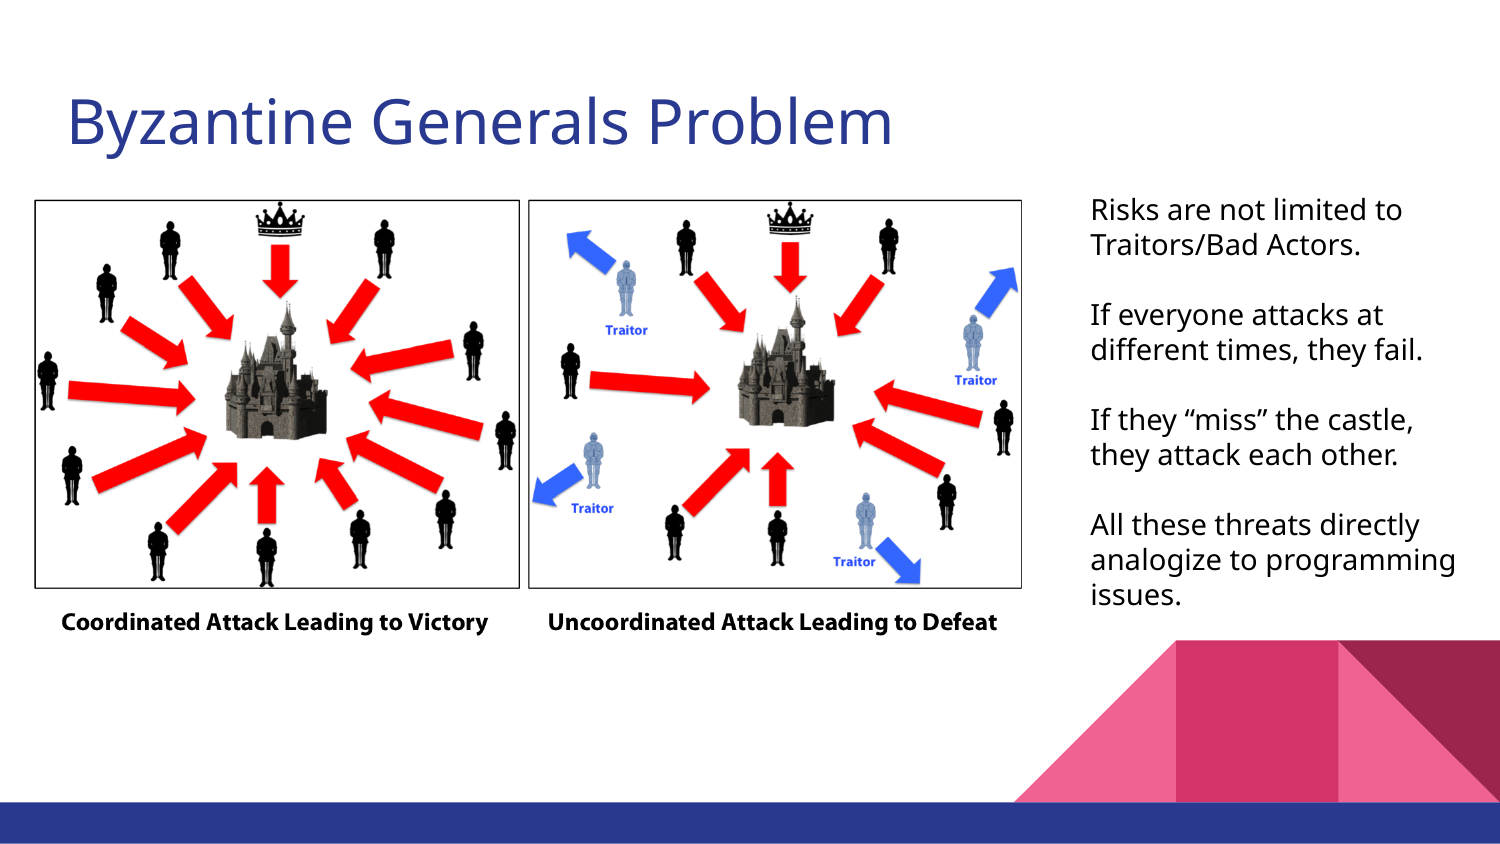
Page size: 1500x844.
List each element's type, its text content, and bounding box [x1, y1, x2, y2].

title Byzantine Generals Problem [51, 67, 1449, 167]
picture [33, 199, 1023, 645]
text_box Risks are not limited to Traitors/Bad Actors. If everyone attacks at different times, they fail. If they “miss” the castle, they attack each other. All these threats directly analogize to programming issues. [1075, 176, 1489, 615]
